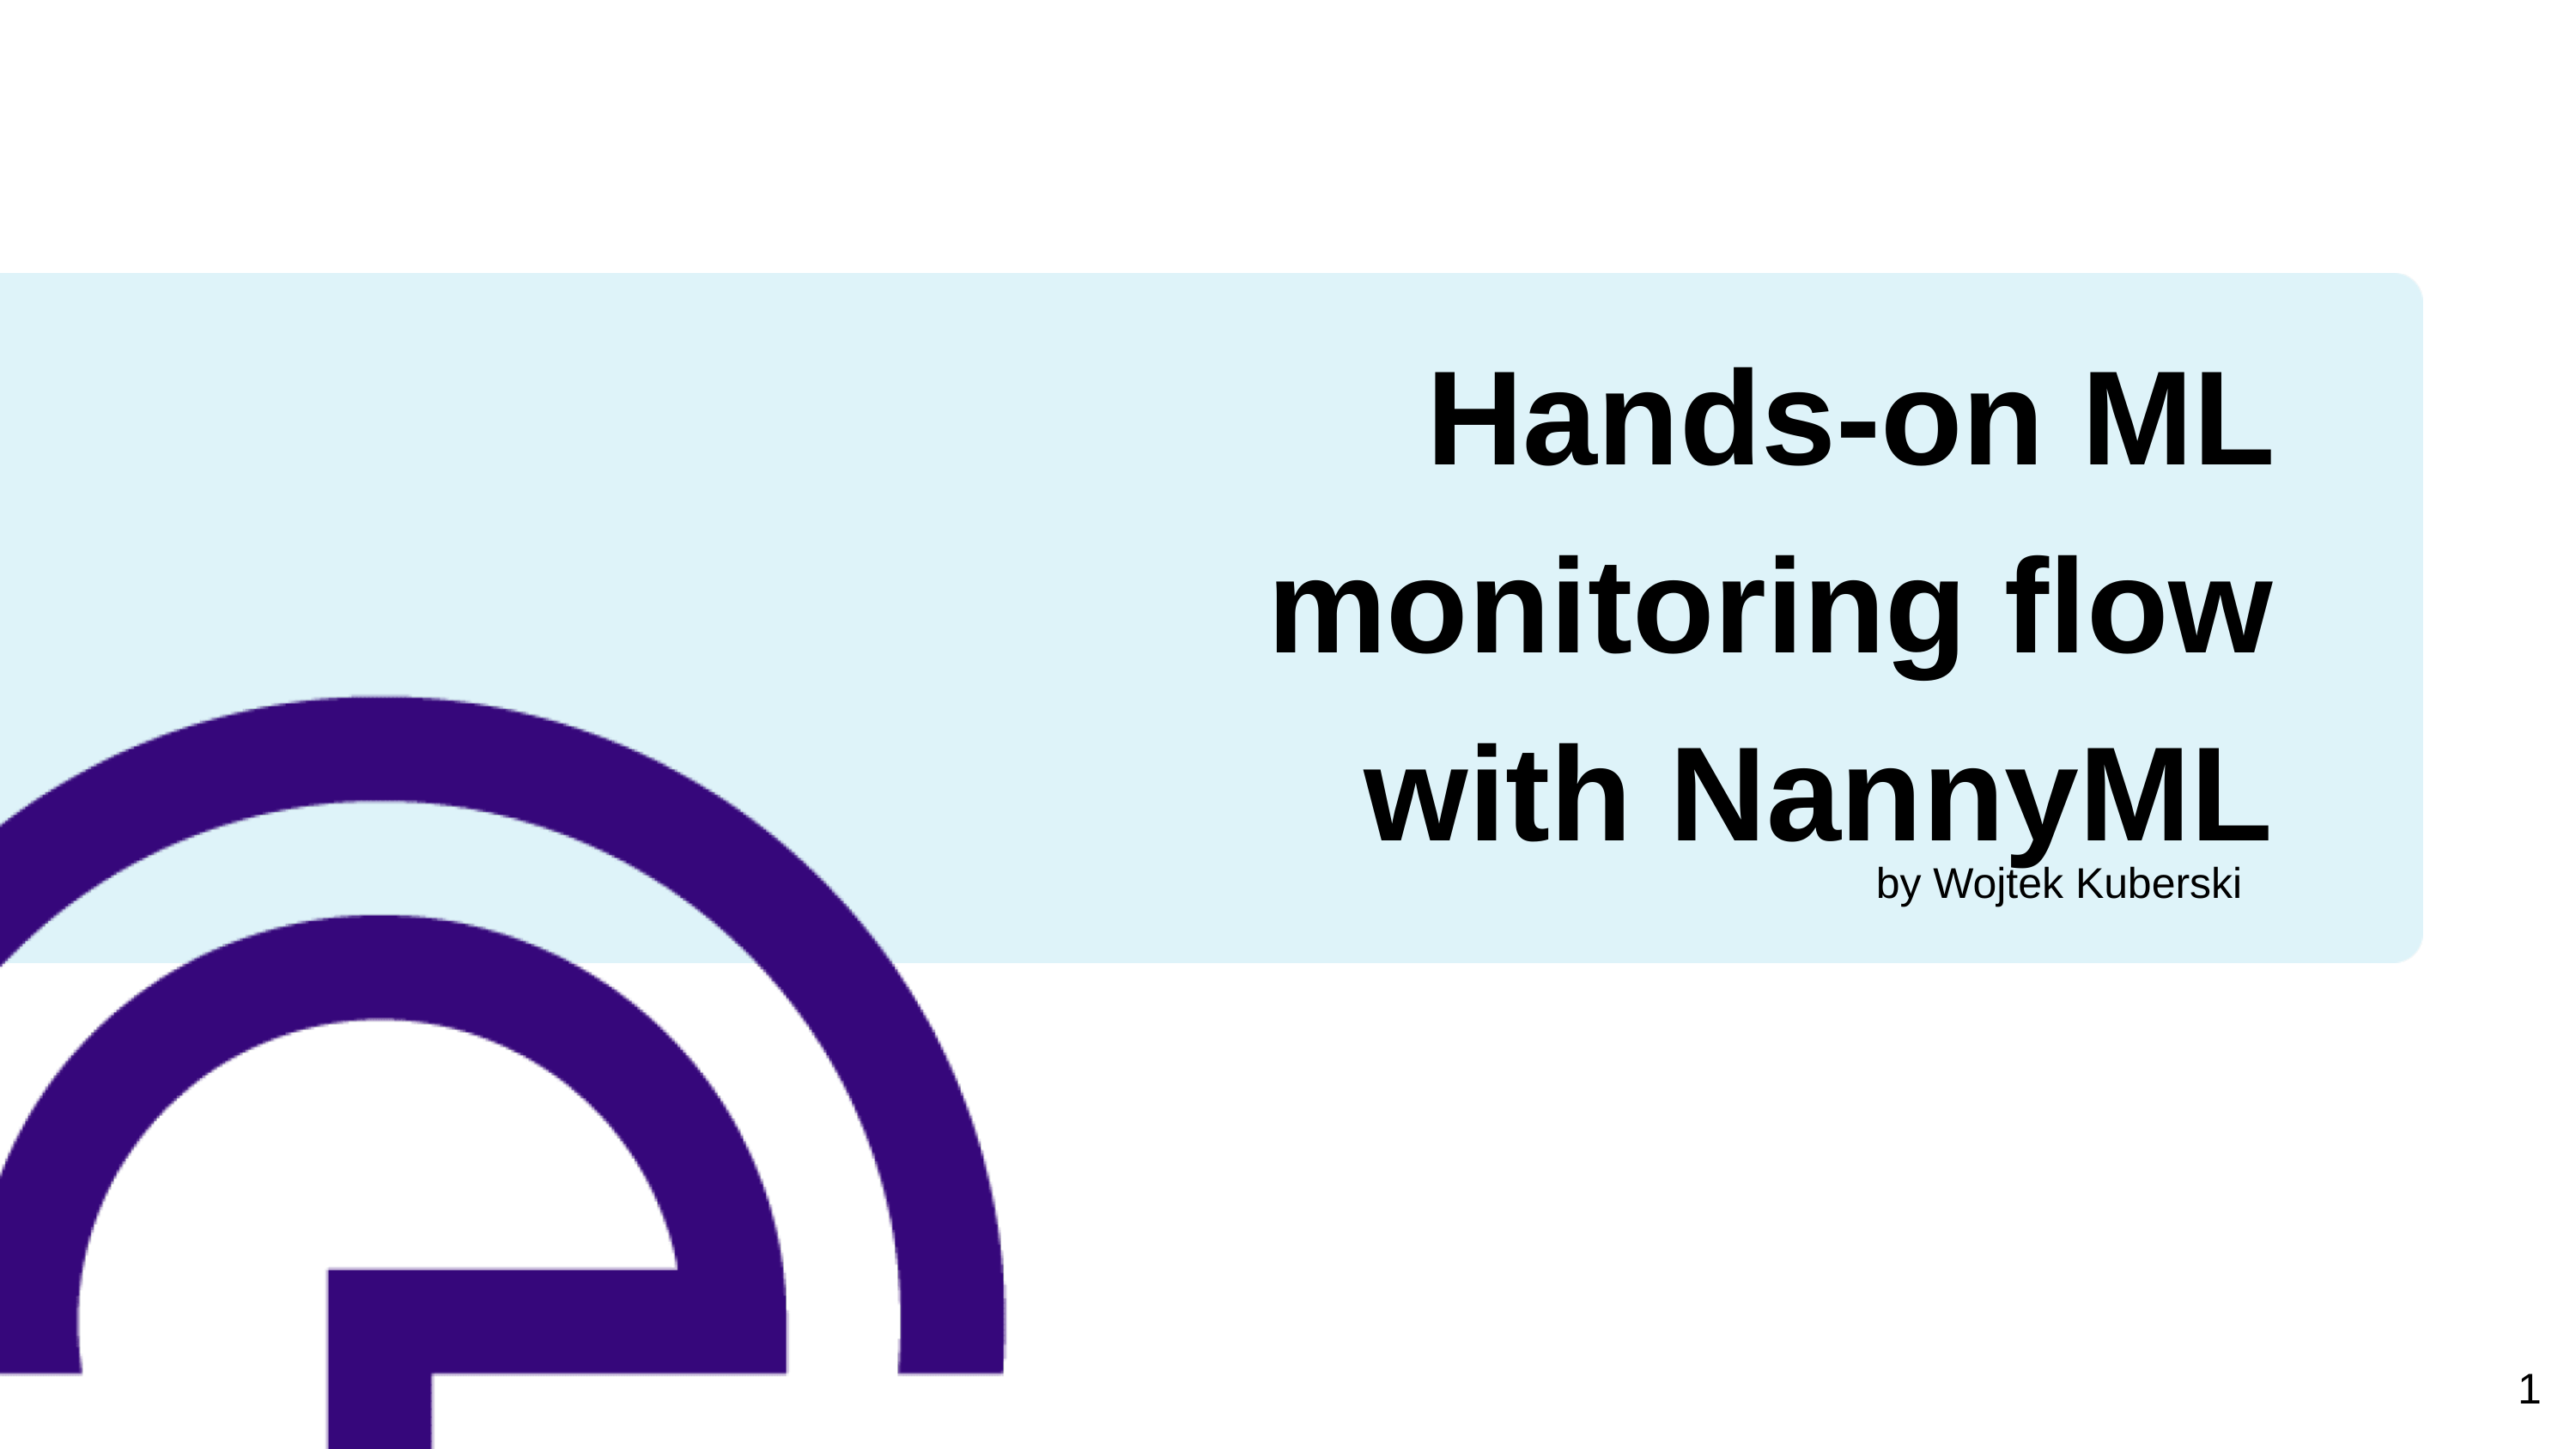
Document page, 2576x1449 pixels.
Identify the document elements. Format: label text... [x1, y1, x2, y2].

slide_number ‹#› [2410, 1337, 2566, 1449]
picture [0, 273, 2424, 1449]
